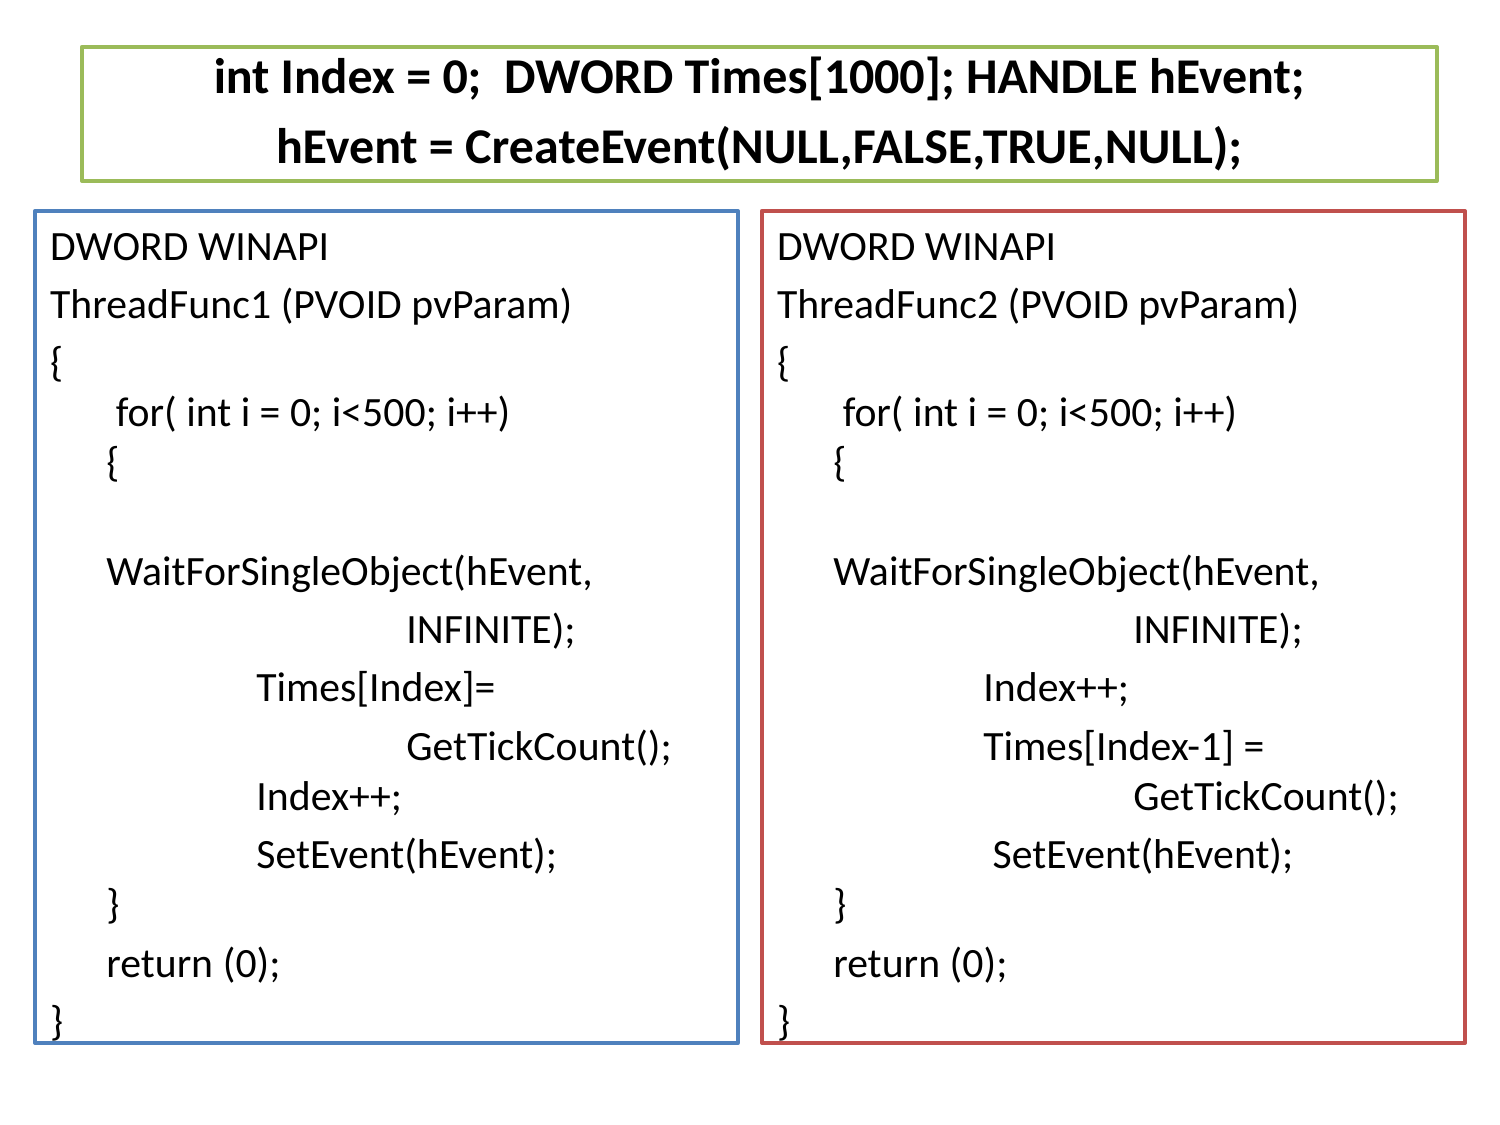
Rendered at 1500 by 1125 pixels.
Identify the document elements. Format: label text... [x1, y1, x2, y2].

list DWORD WINAPI ThreadFunc2 (PVOID pvParam) { for( int i = 0; i<500; i++) { WaitForSingleObject(hEvent, INFINITE); Index++; Times[Index-1] = GetTickCount(); SetEvent(hEvent); } return (0); } [760, 209, 1467, 1045]
list DWORD WINAPI ThreadFunc1 (PVOID pvParam) { for( int i = 0; i<500; i++) { WaitForSingleObject(hEvent, INFINITE); Times[Index]= GetTickCount(); Index++; SetEvent(hEvent); } return (0); } [33, 209, 740, 1045]
list int Index = 0; DWORD Times[1000]; НANDLE hEvent; hEvent = CreateEvent(NULL,FALSE,TRUE,NULL); [80, 45, 1439, 183]
